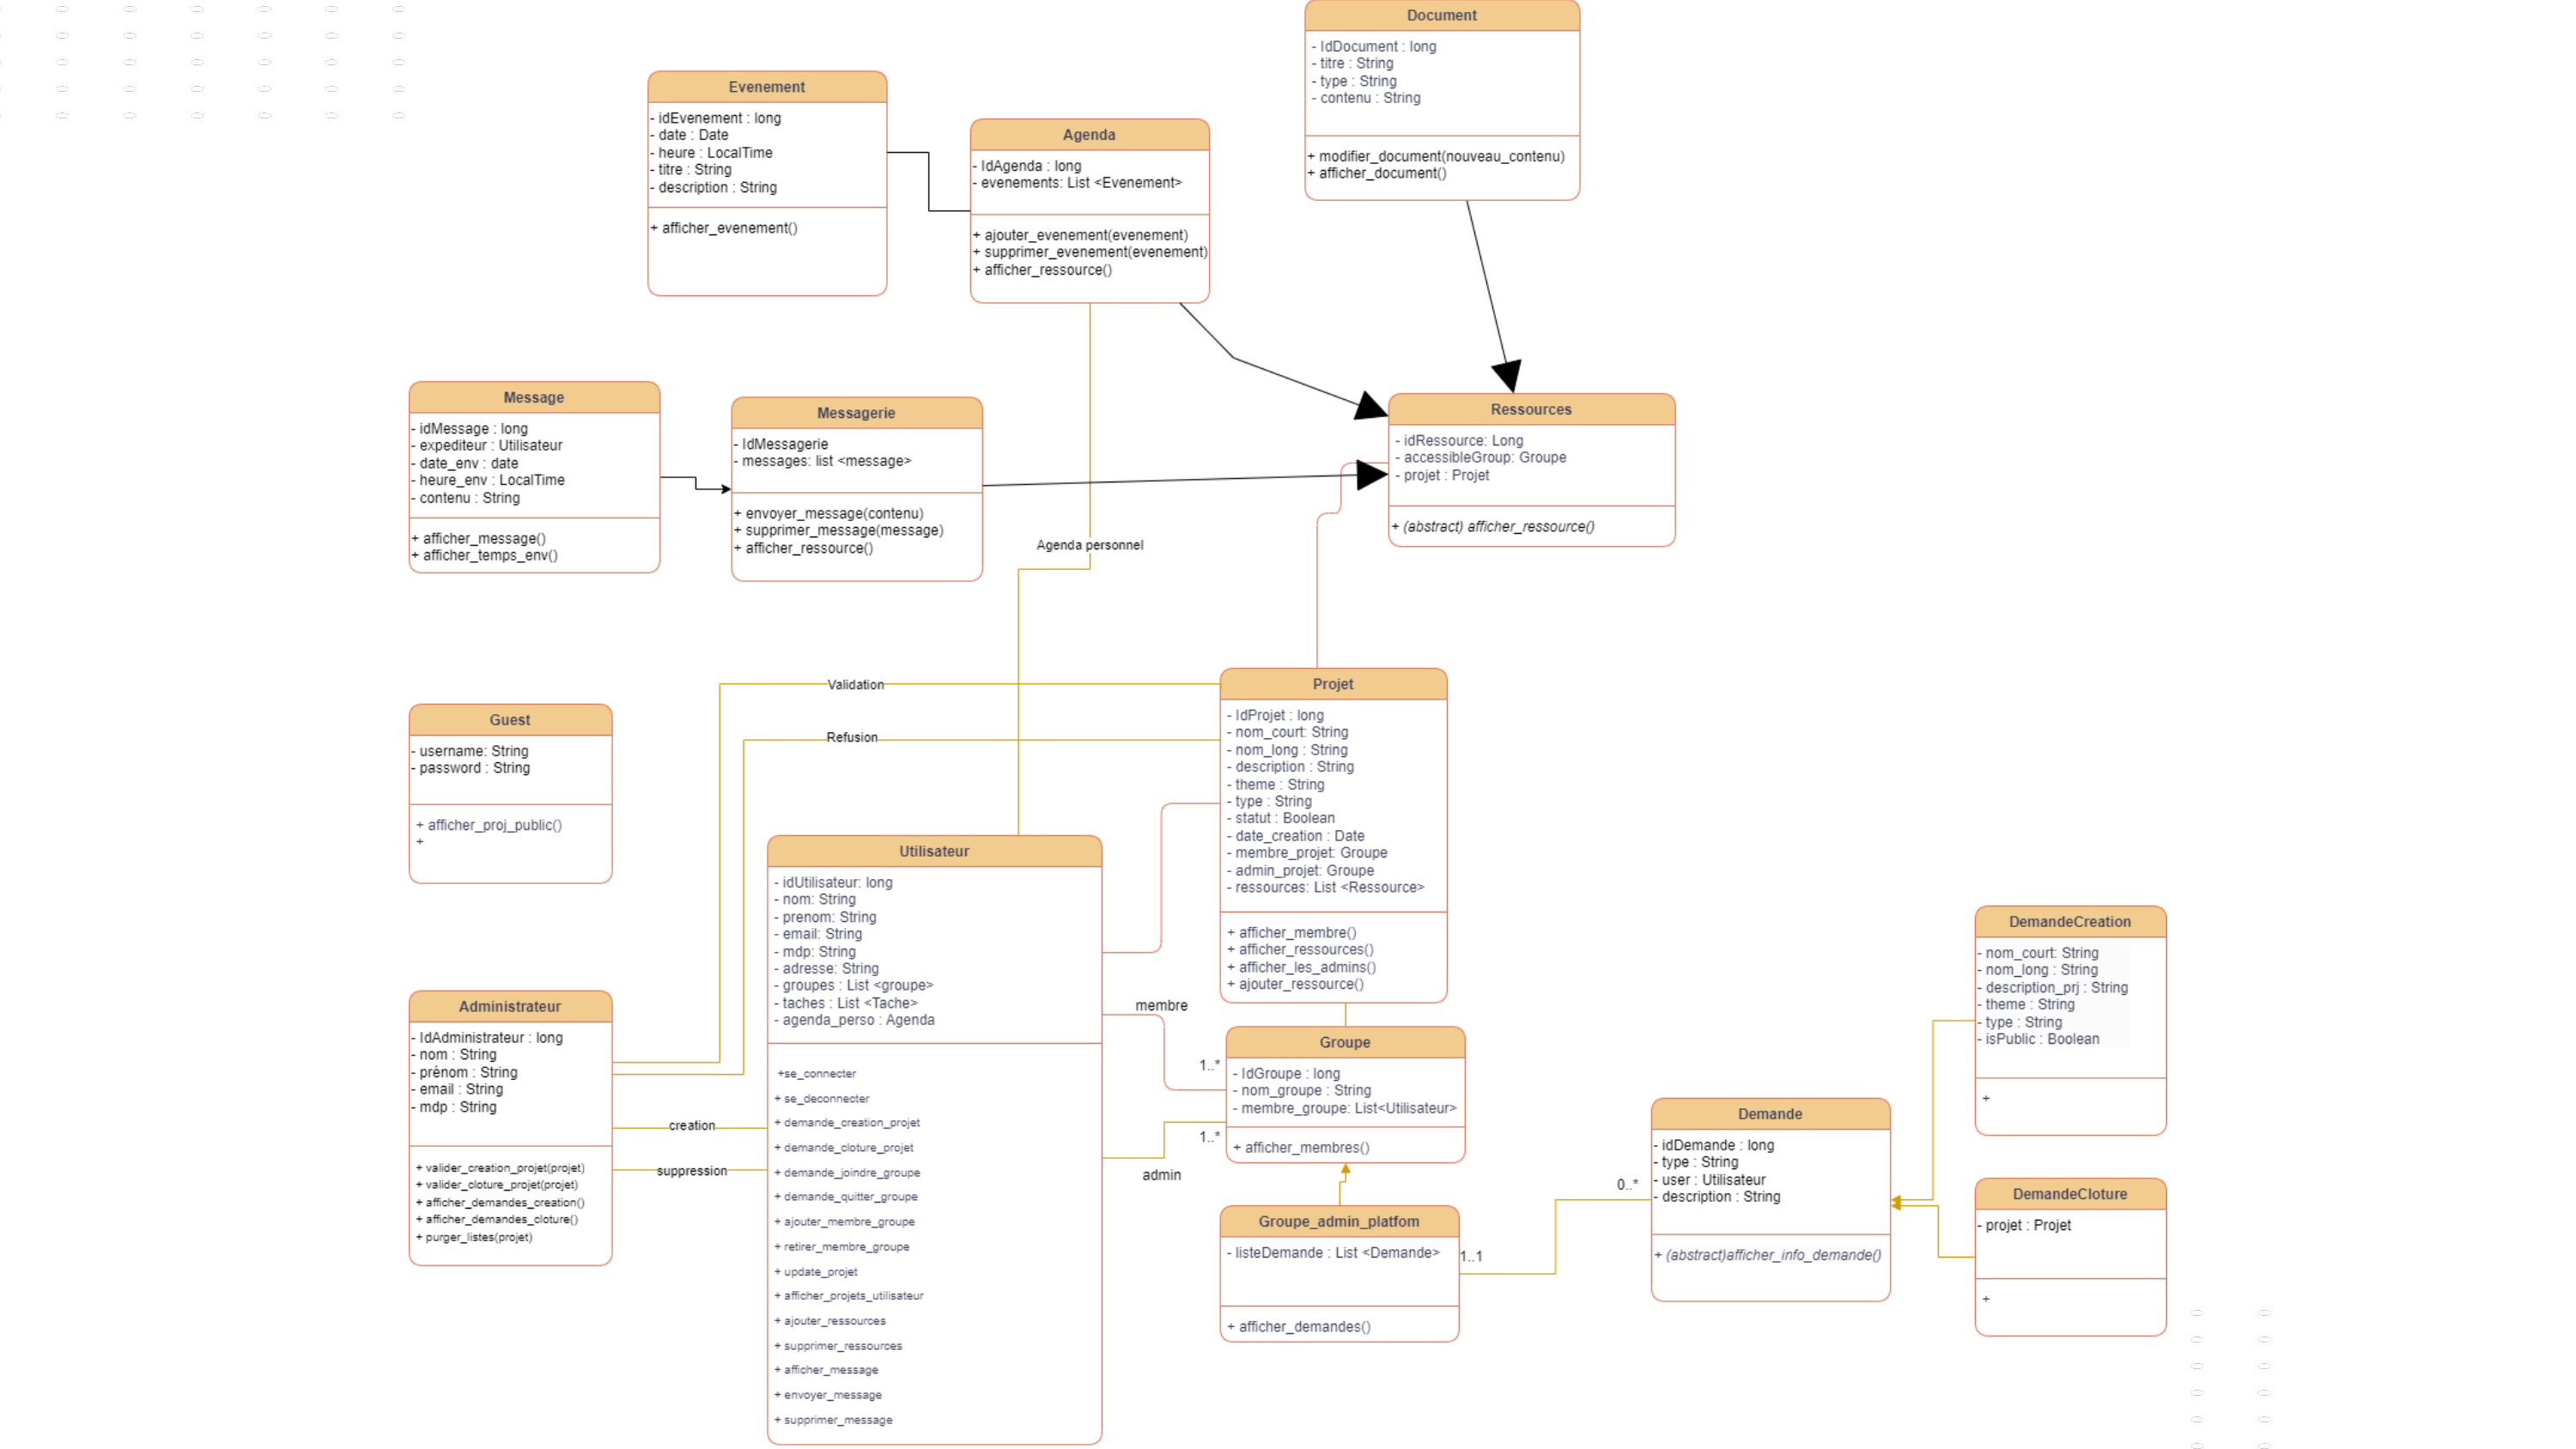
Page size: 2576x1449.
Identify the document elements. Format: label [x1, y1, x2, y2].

picture [409, 0, 2167, 1449]
text_box [2171, 1310, 2271, 1449]
text_box [0, 0, 406, 118]
